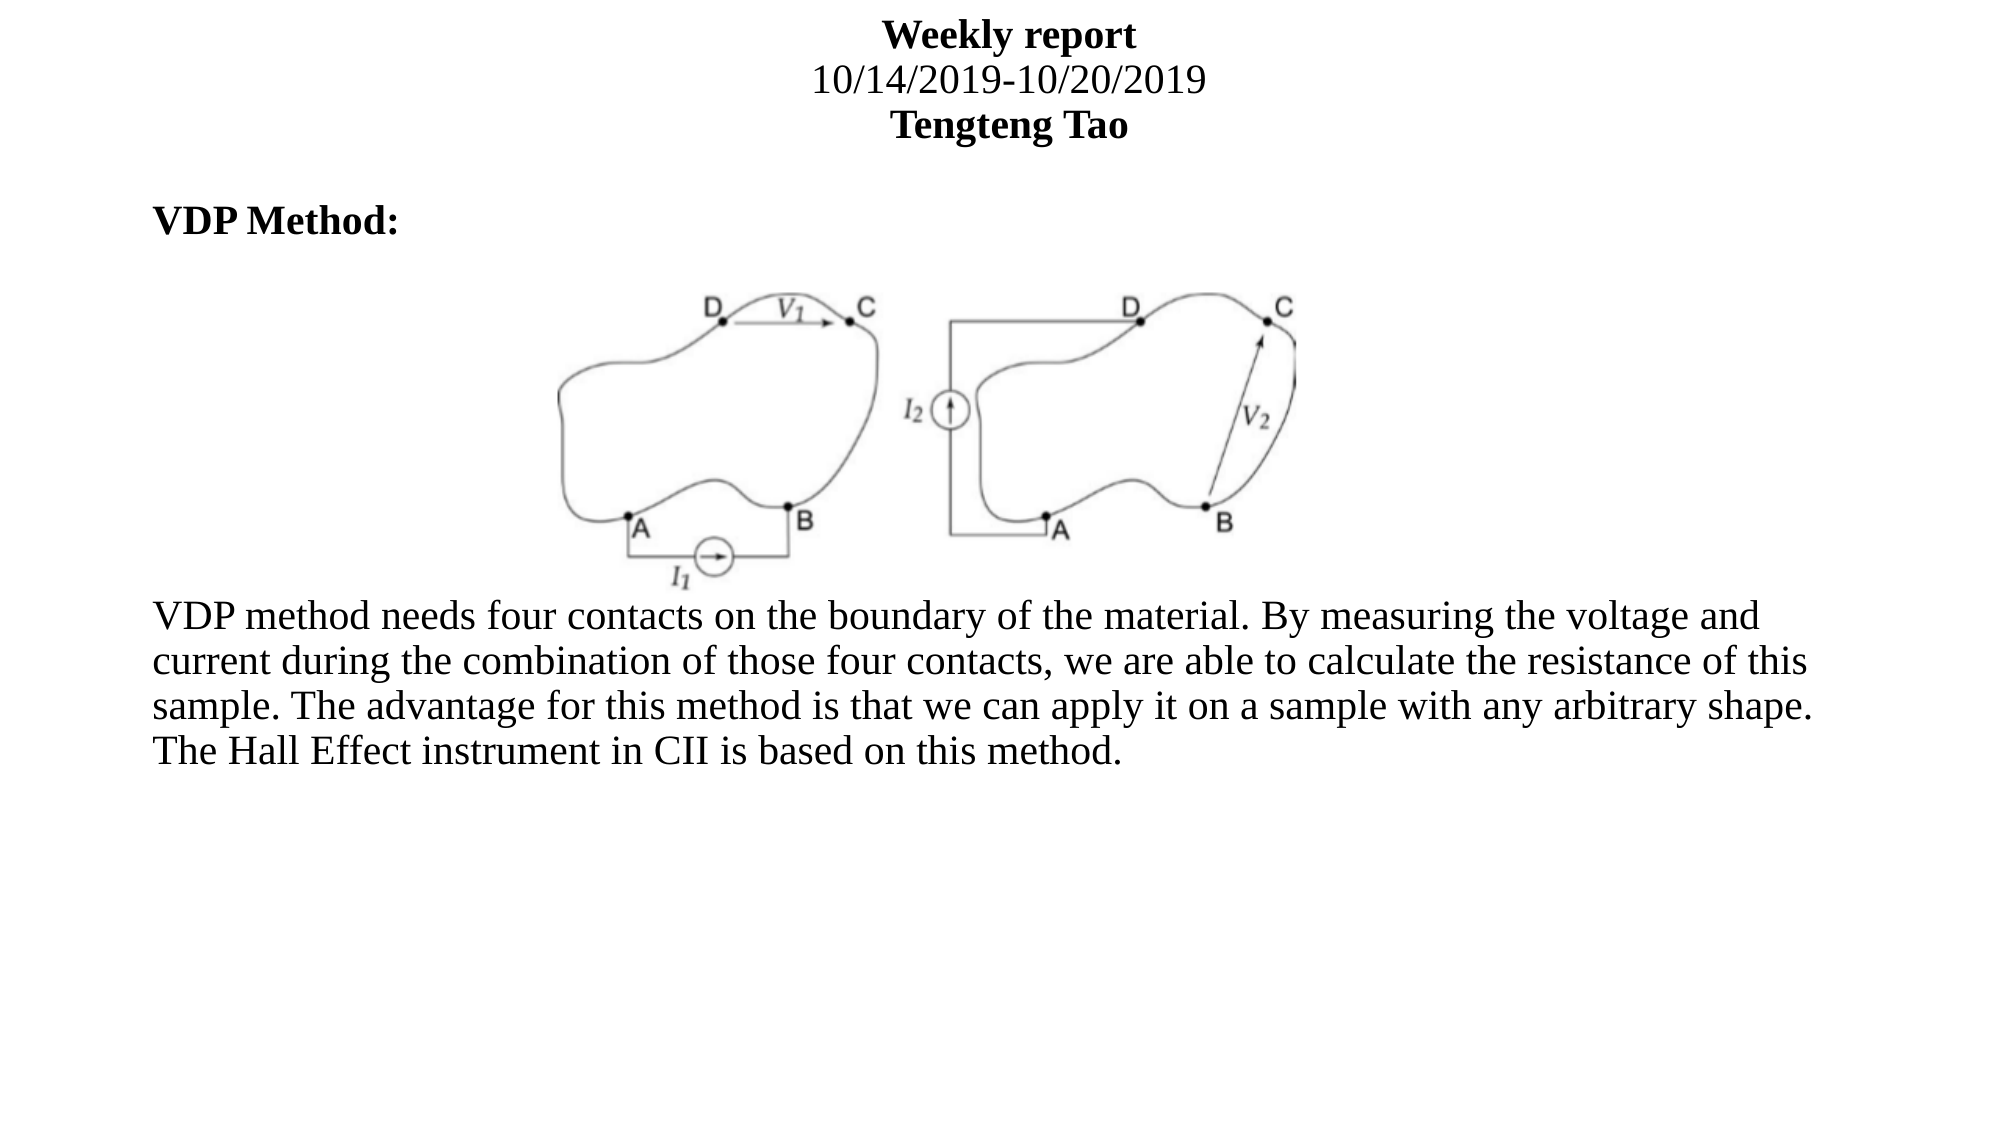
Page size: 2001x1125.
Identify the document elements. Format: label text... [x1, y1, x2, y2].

text_box Weekly report 10/14/2019-10/20/2019 Tengteng Tao [259, 14, 1760, 195]
picture [499, 241, 1337, 597]
list VDP Method: VDP method needs four contacts on the boundary of the material. By measuring the voltage and current during the combination of those four contacts, we are able to calculate the resistance of this sample. The advantage for this method is that we can apply it on a sample with any arbitrary shape. The Hall Effect instrument in CII is based on this method. [137, 190, 1863, 905]
